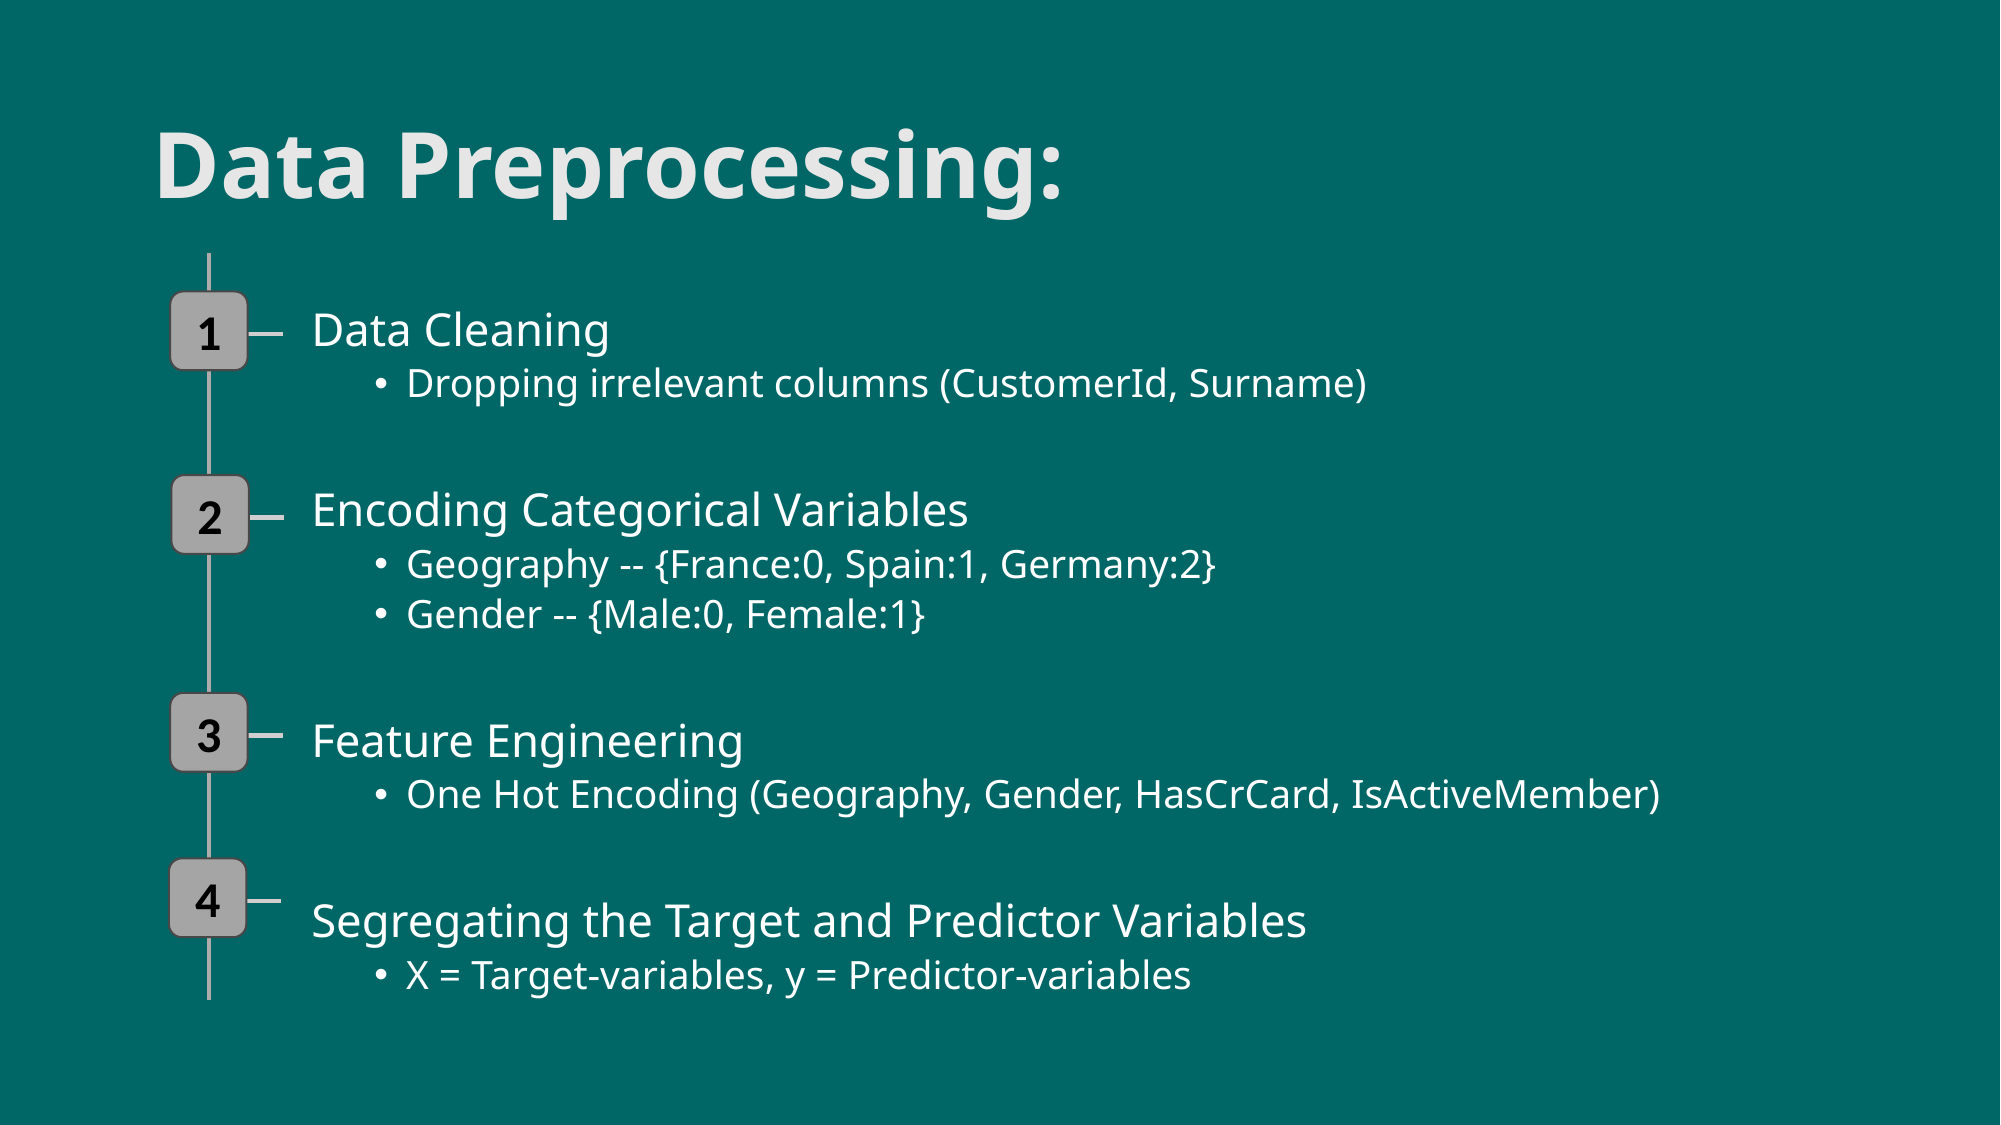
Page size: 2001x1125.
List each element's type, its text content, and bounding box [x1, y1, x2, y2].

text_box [170, 291, 283, 371]
title Data Preprocessing: [137, 59, 1863, 278]
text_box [168, 858, 282, 938]
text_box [170, 692, 283, 772]
list Data Cleaning Dropping irrelevant columns (CustomerId, Surname) Encoding Categorical Variables Geography -- {France:0, Spain:1, Germany:2} Gender -- {Male:0, Female:1} Feature Engineering One Hot Encoding (Geography, Gender, HasCrCard, IsActiveMember) Segregating the Target and Predictor Variables X = Target-variables, y = Predictor-variables [296, 299, 1863, 1014]
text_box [171, 475, 284, 554]
